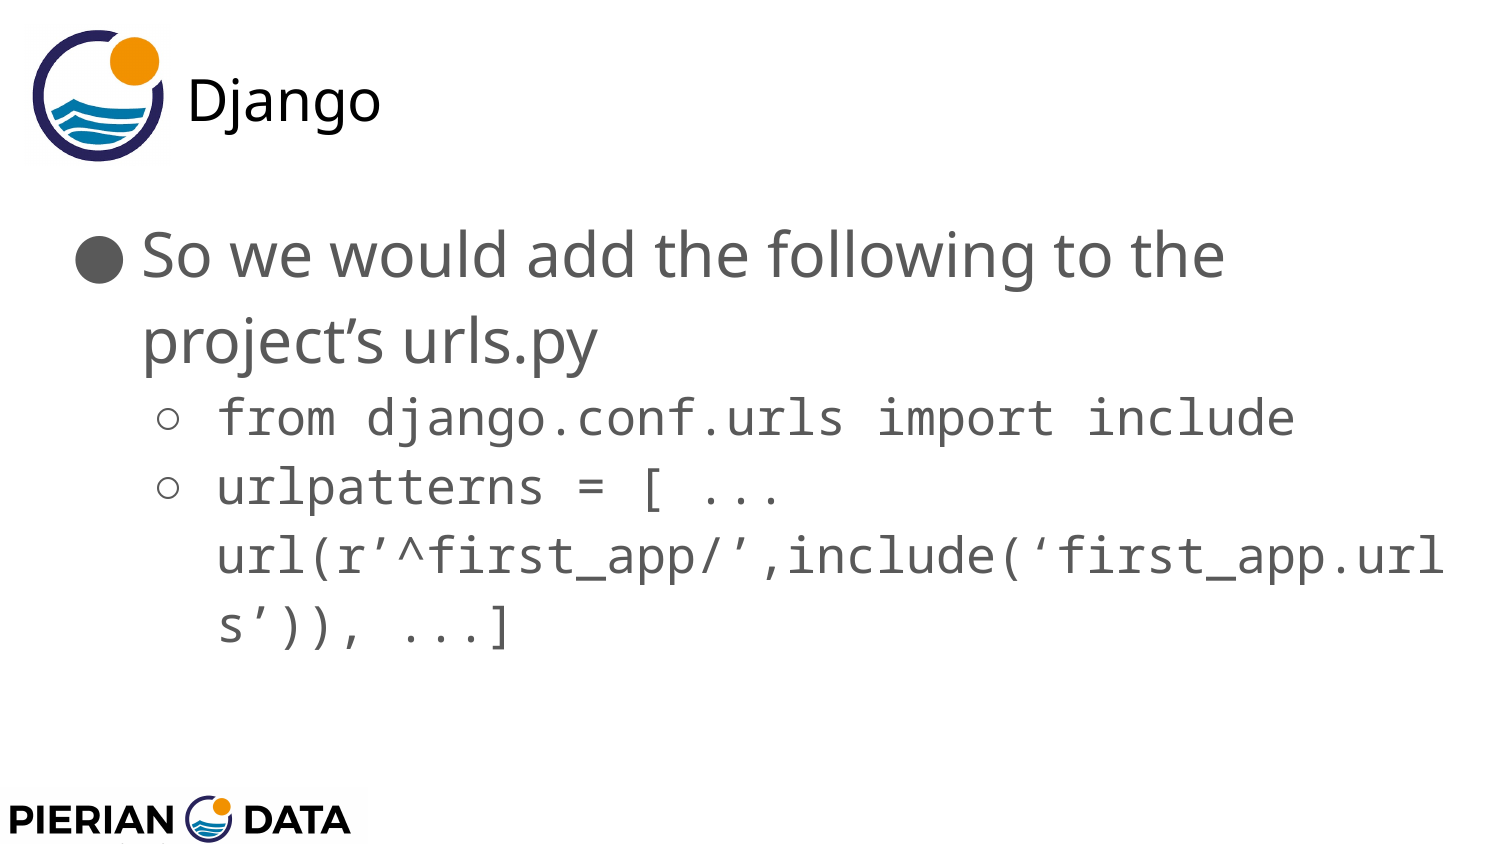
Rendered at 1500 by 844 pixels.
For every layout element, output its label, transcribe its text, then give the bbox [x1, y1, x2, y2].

title Django [176, 48, 1449, 143]
picture [0, 787, 368, 844]
list So we would add the following to the project’s urls.py from django.conf.urls import include urlpatterns = [ ... url(r’^first_app/’,include(‘first_app.urls’)), ...] [51, 189, 1478, 750]
picture [24, 24, 172, 167]
